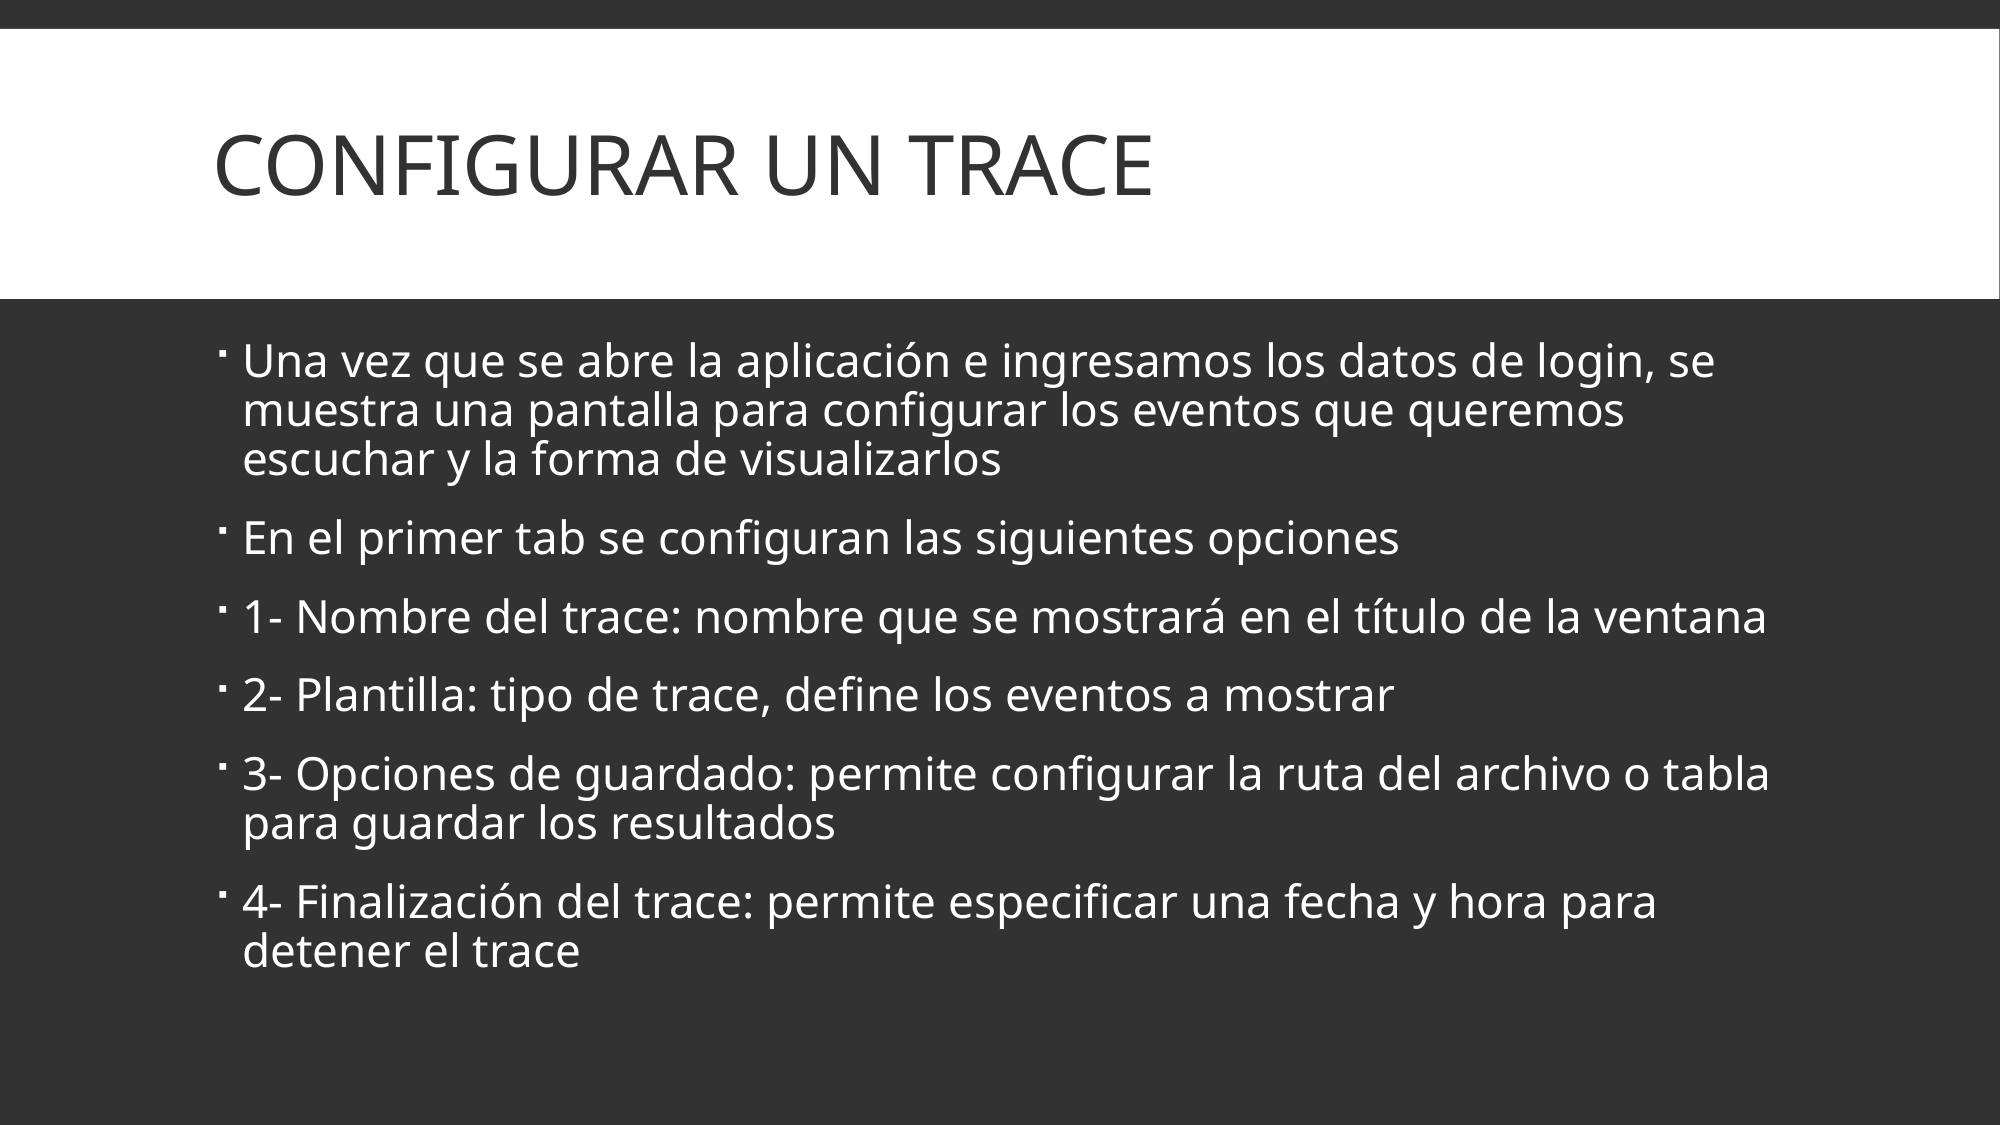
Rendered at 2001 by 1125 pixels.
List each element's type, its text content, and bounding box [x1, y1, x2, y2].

list Una vez que se abre la aplicación e ingresamos los datos de login, se muestra una pantalla para configurar los eventos que queremos escuchar y la forma de visualizarlos En el primer tab se configuran las siguientes opciones 1- Nombre del trace: nombre que se mostrará en el título de la ventana 2- Plantilla: tipo de trace, define los eventos a mostrar 3- Opciones de guardado: permite configurar la ruta del archivo o tabla para guardar los resultados 4- Finalización del trace: permite especificar una fecha y hora para detener el trace [197, 329, 1803, 1020]
title Configurar un trace [197, 46, 1803, 295]
